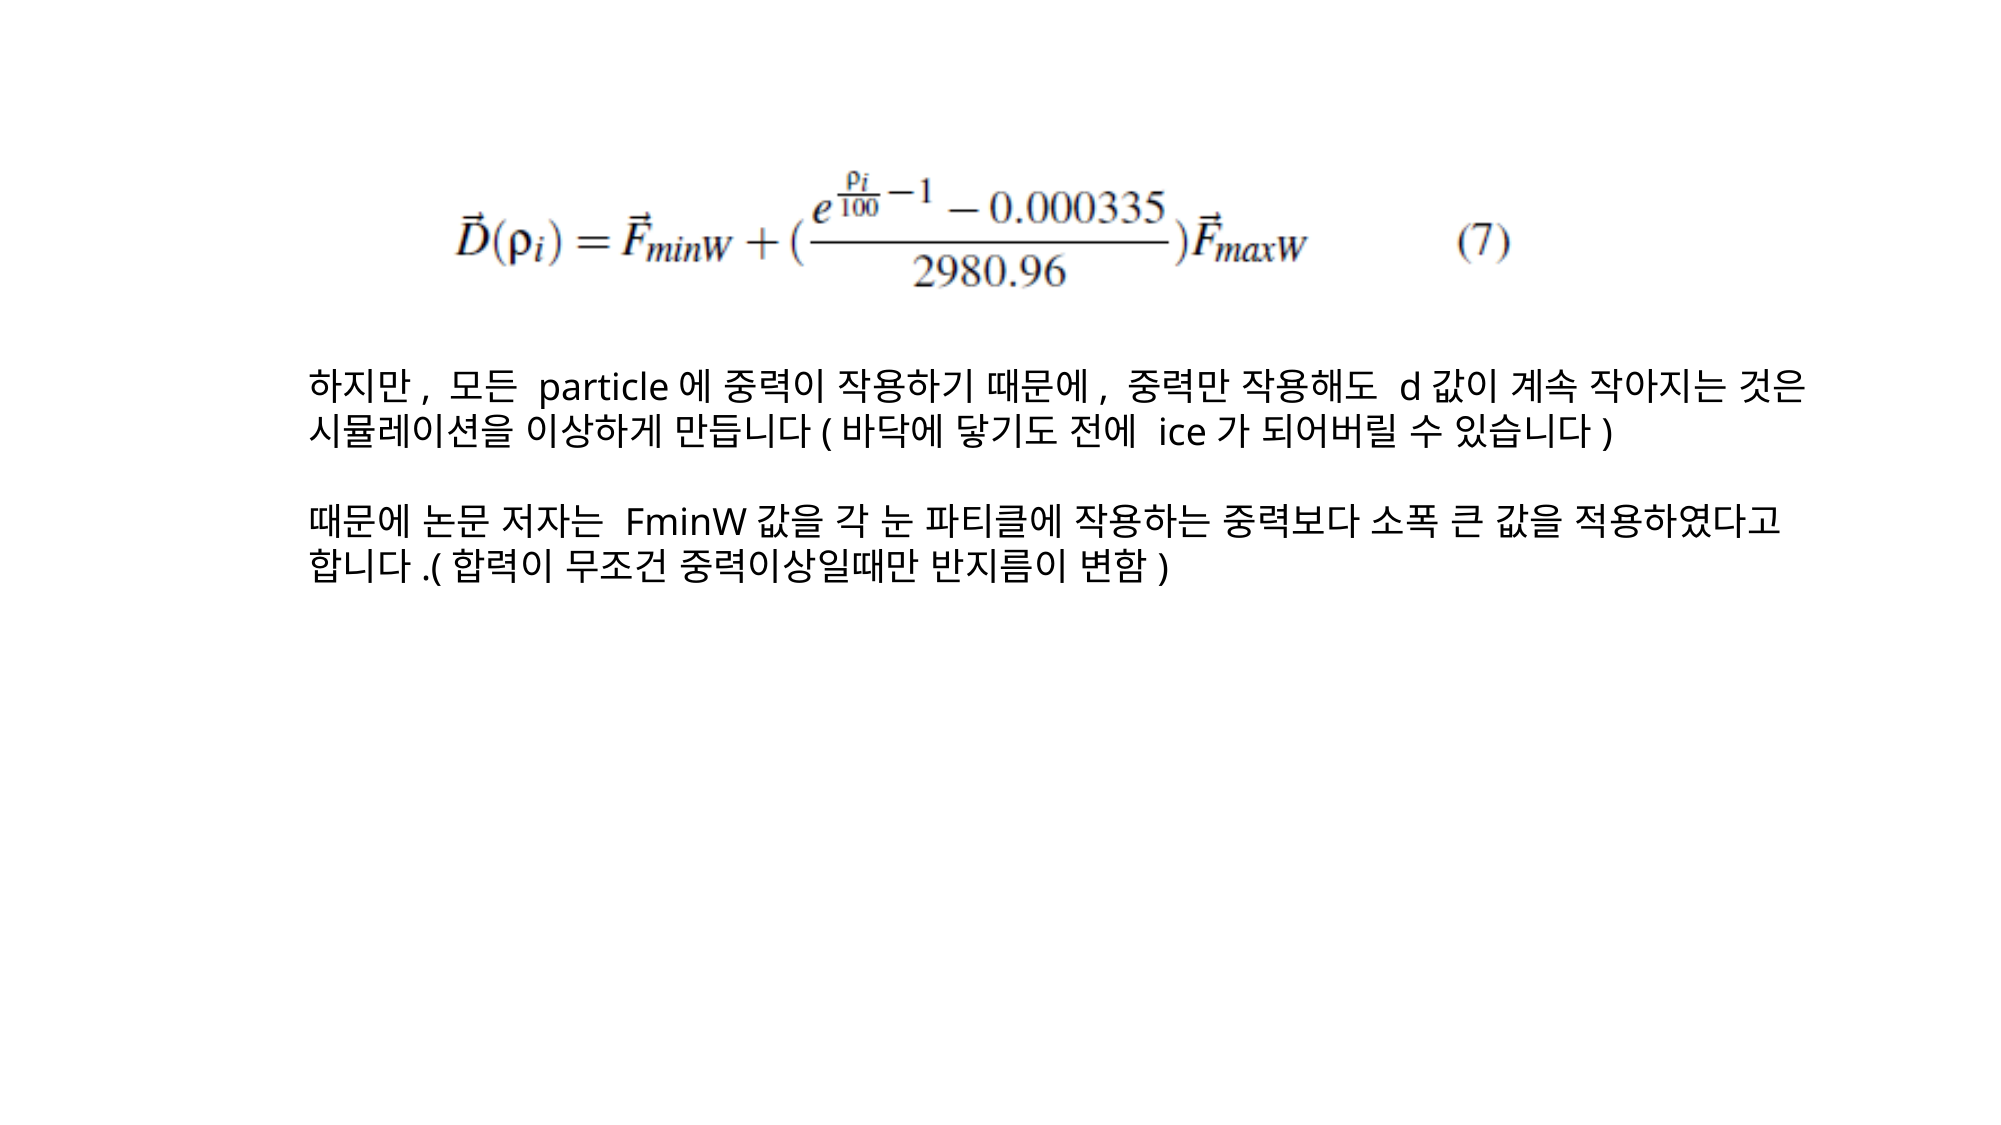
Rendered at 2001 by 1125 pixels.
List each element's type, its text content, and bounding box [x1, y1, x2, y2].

text_box 하지만, 모든 particle에 중력이 작용하기 때문에, 중력만 작용해도 d값이 계속 작아지는 것은 시뮬레이션을 이상하게 만듭니다(바닥에 닿기도 전에 ice가 되어버릴 수 있습니다) 때문에 논문 저자는 FminW값을 각 눈 파티클에 작용하는 중력보다 소폭 큰 값을 적용하였다고 합니다.(합력이 무조건 중력이상일때만 반지름이 변함) [293, 356, 1853, 596]
picture [376, 140, 1539, 346]
